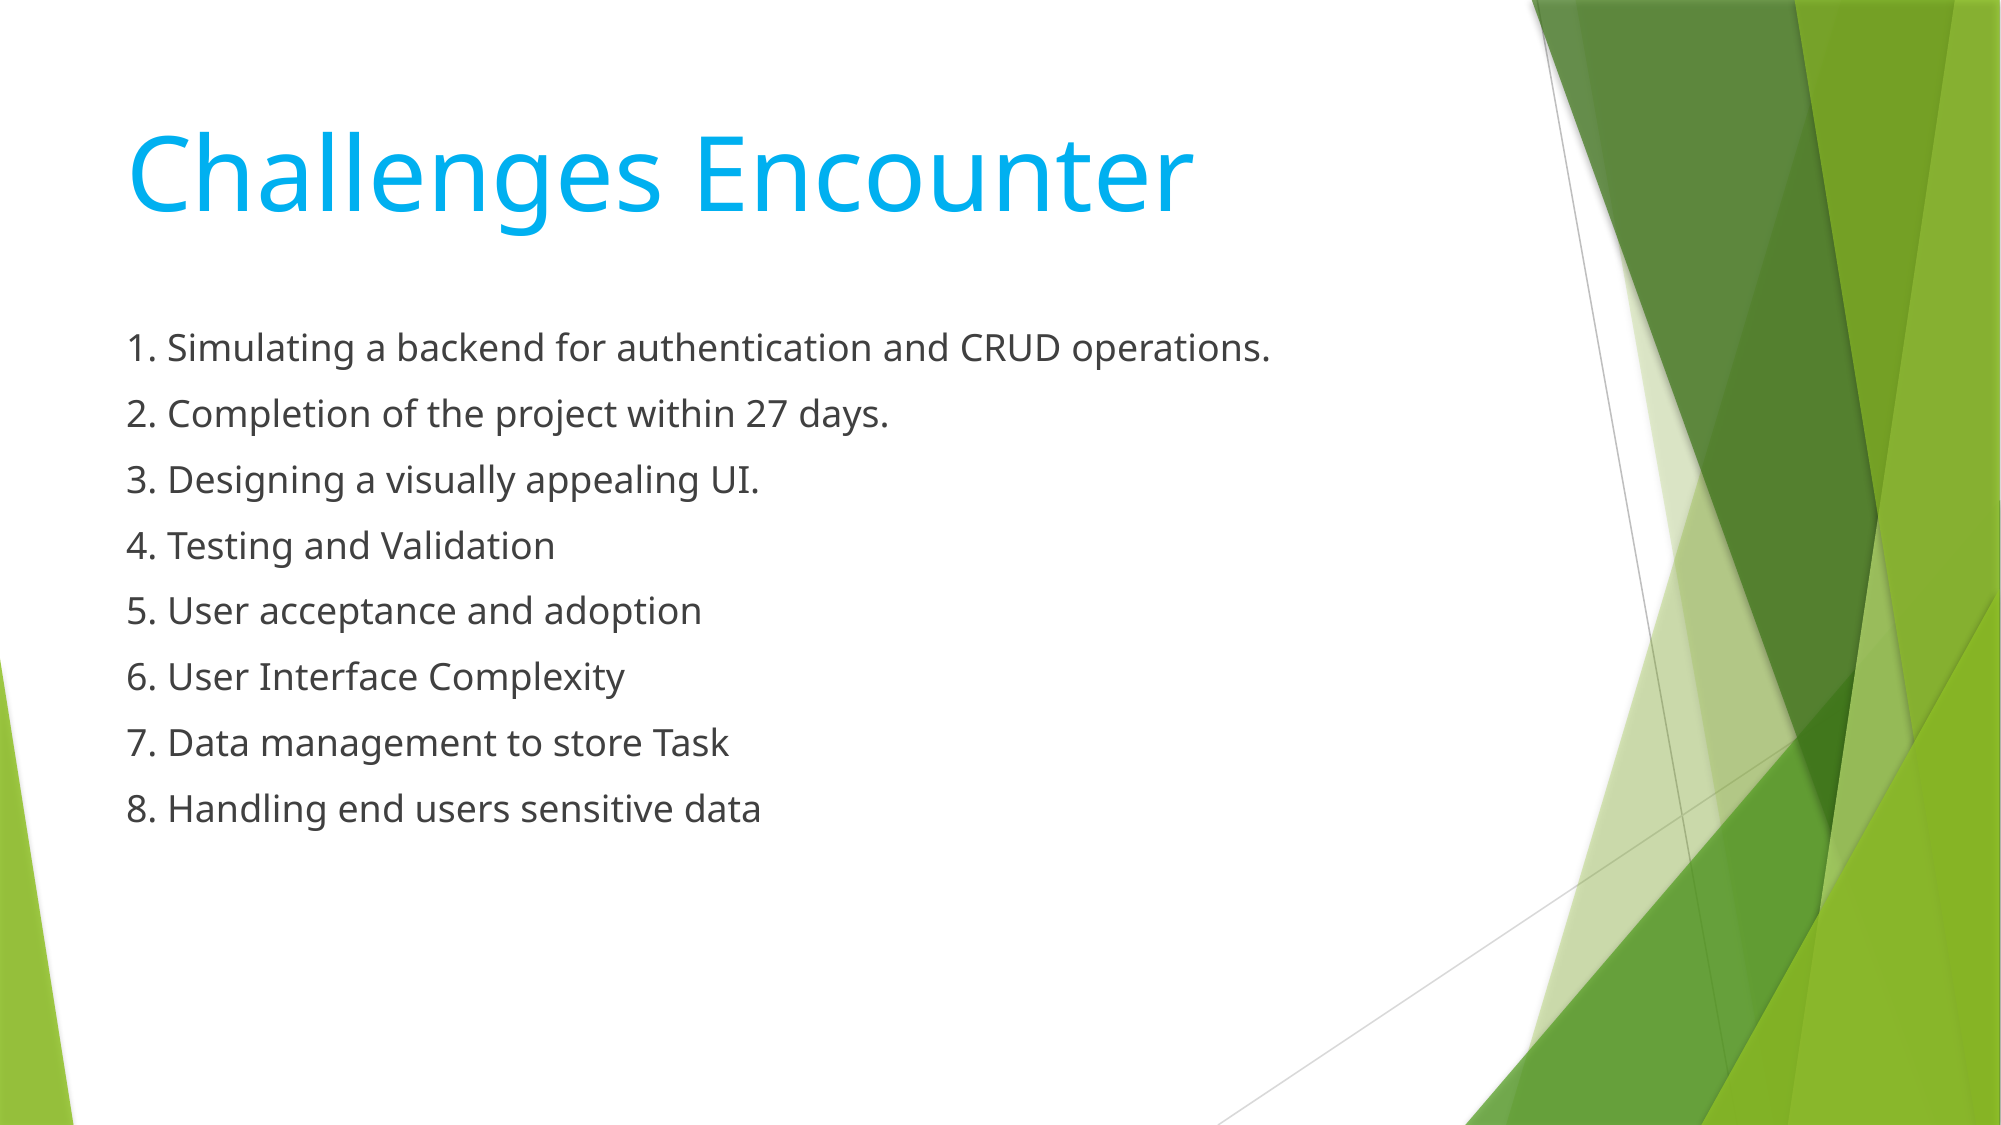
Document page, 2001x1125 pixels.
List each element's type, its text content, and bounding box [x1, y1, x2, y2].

title Challenges Encounter [111, 99, 1522, 316]
list 1. Simulating a backend for authentication and CRUD operations. 2. Completion of the project within 27 days. 3. Designing a visually appealing UI. 4. Testing and Validation 5. User acceptance and adoption 6. User Interface Complexity 7. Data management to store Task 8. Handling end users sensitive data [111, 316, 1522, 991]
